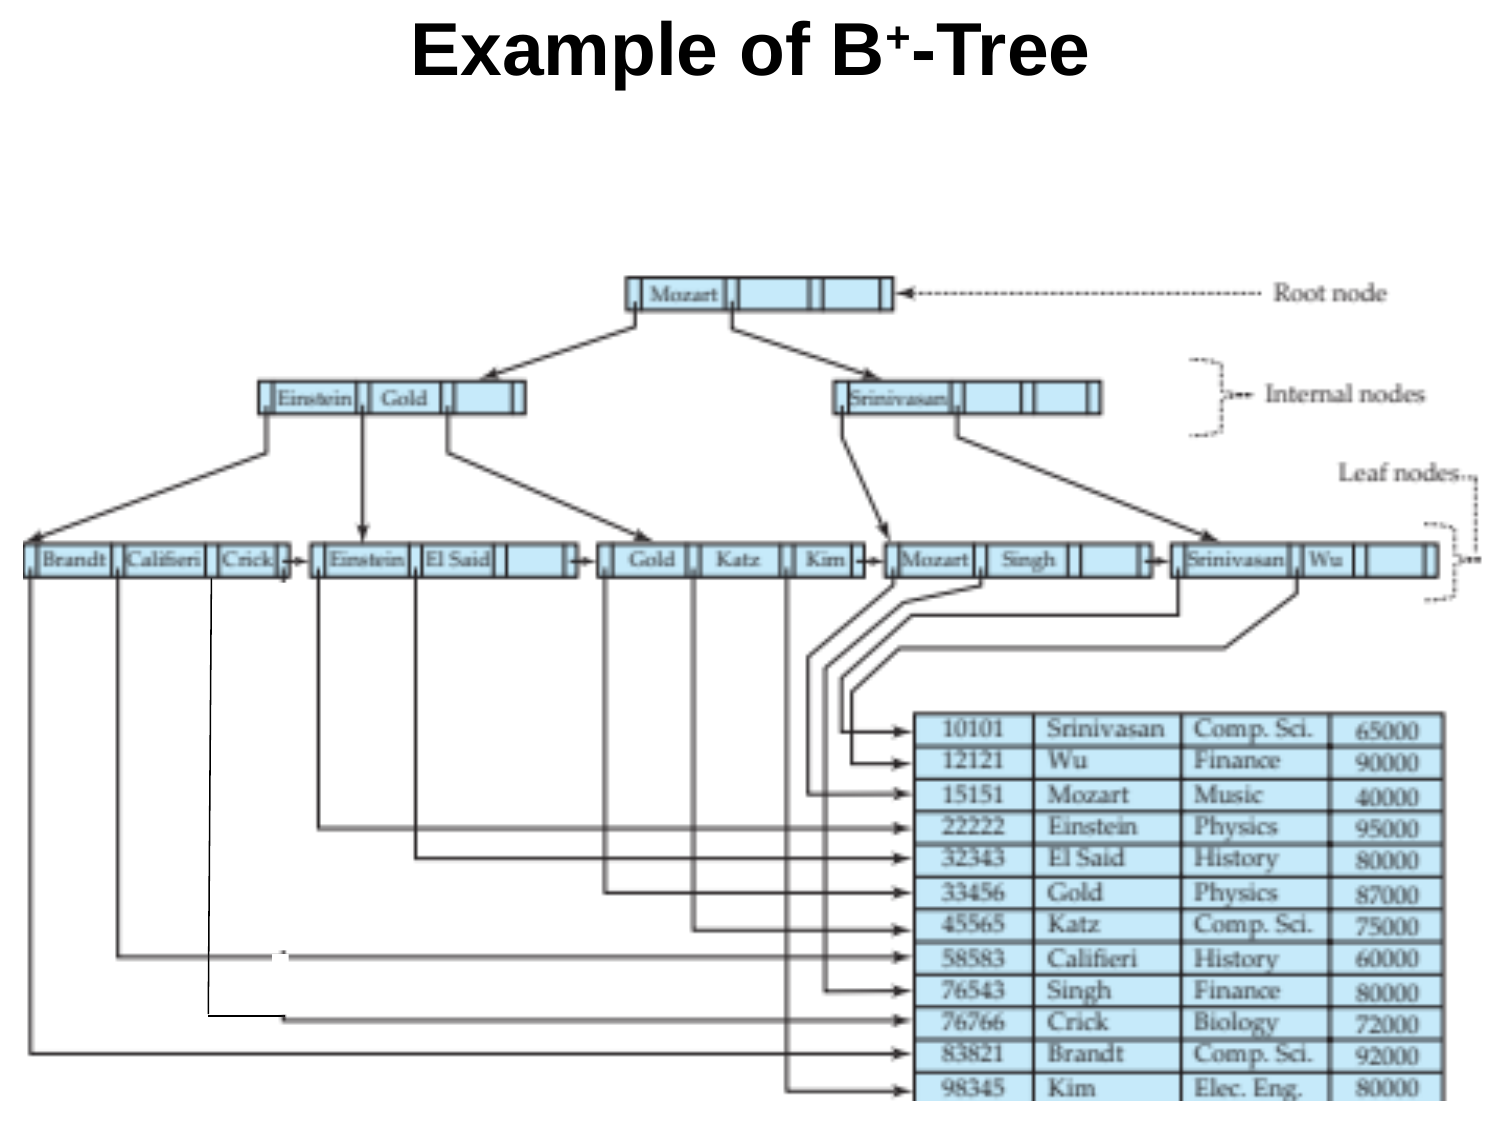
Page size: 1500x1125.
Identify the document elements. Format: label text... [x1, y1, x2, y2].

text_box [22, 274, 1482, 1101]
title Example of B+-Tree [50, 0, 1451, 98]
